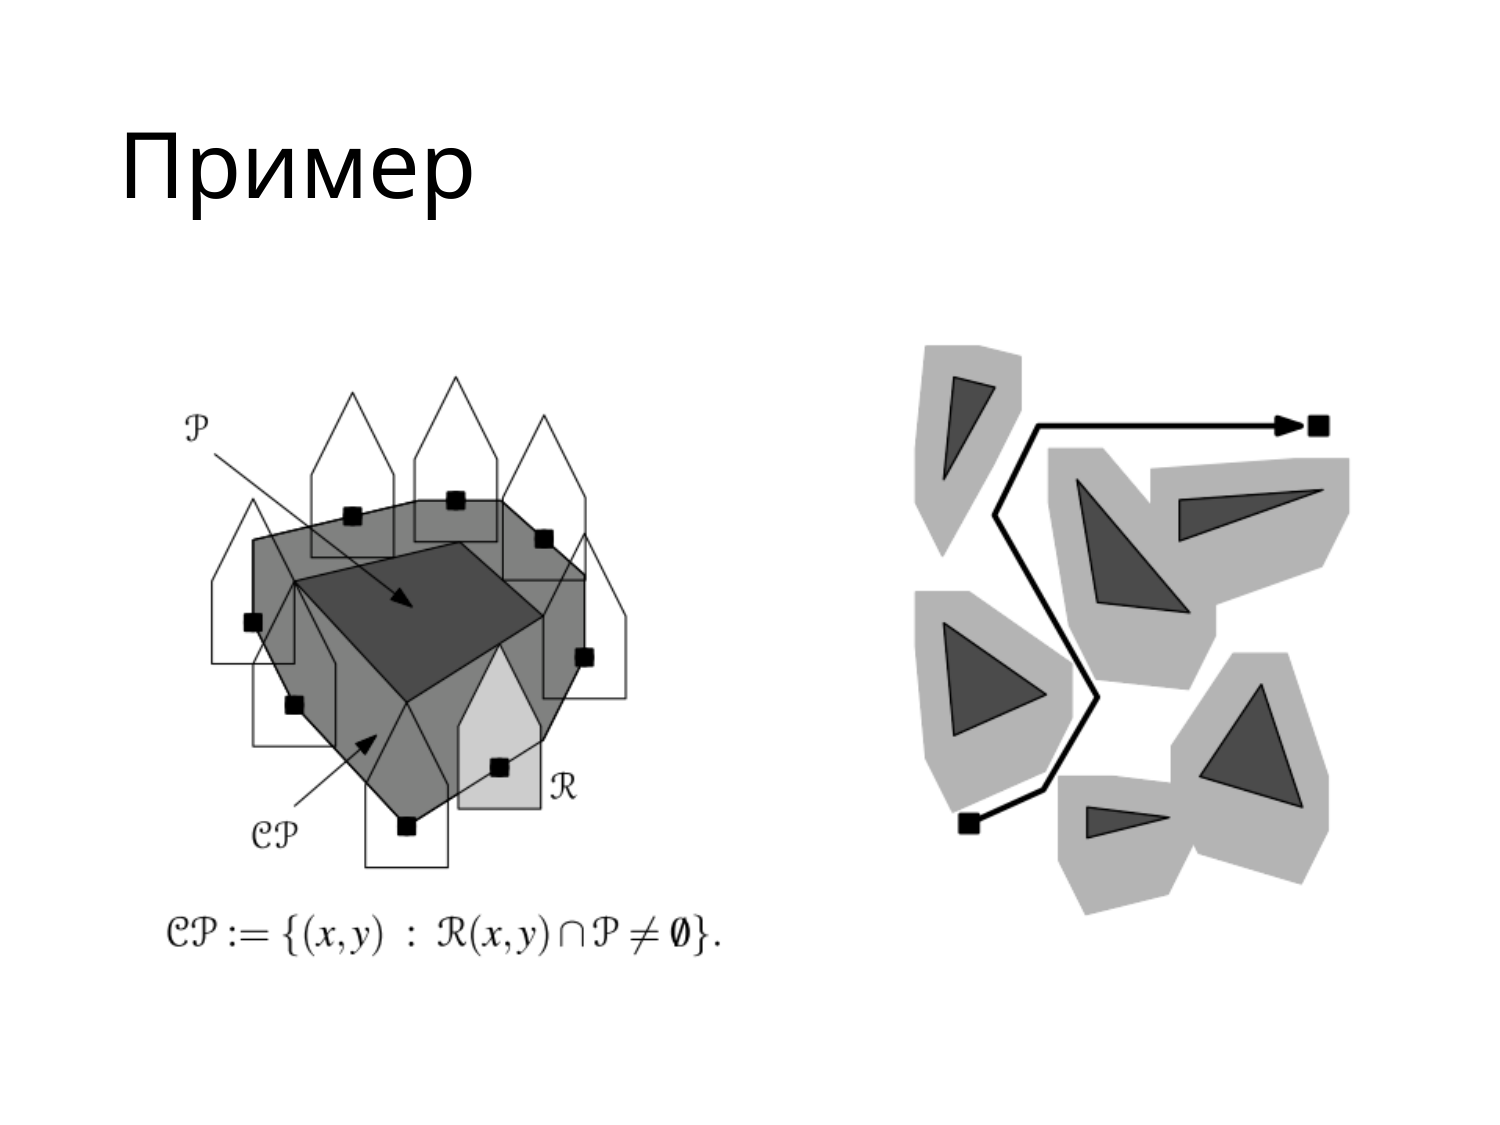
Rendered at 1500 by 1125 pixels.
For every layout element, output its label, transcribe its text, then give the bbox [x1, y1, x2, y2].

picture [856, 311, 1373, 956]
title Пример [103, 59, 1397, 278]
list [158, 372, 731, 975]
